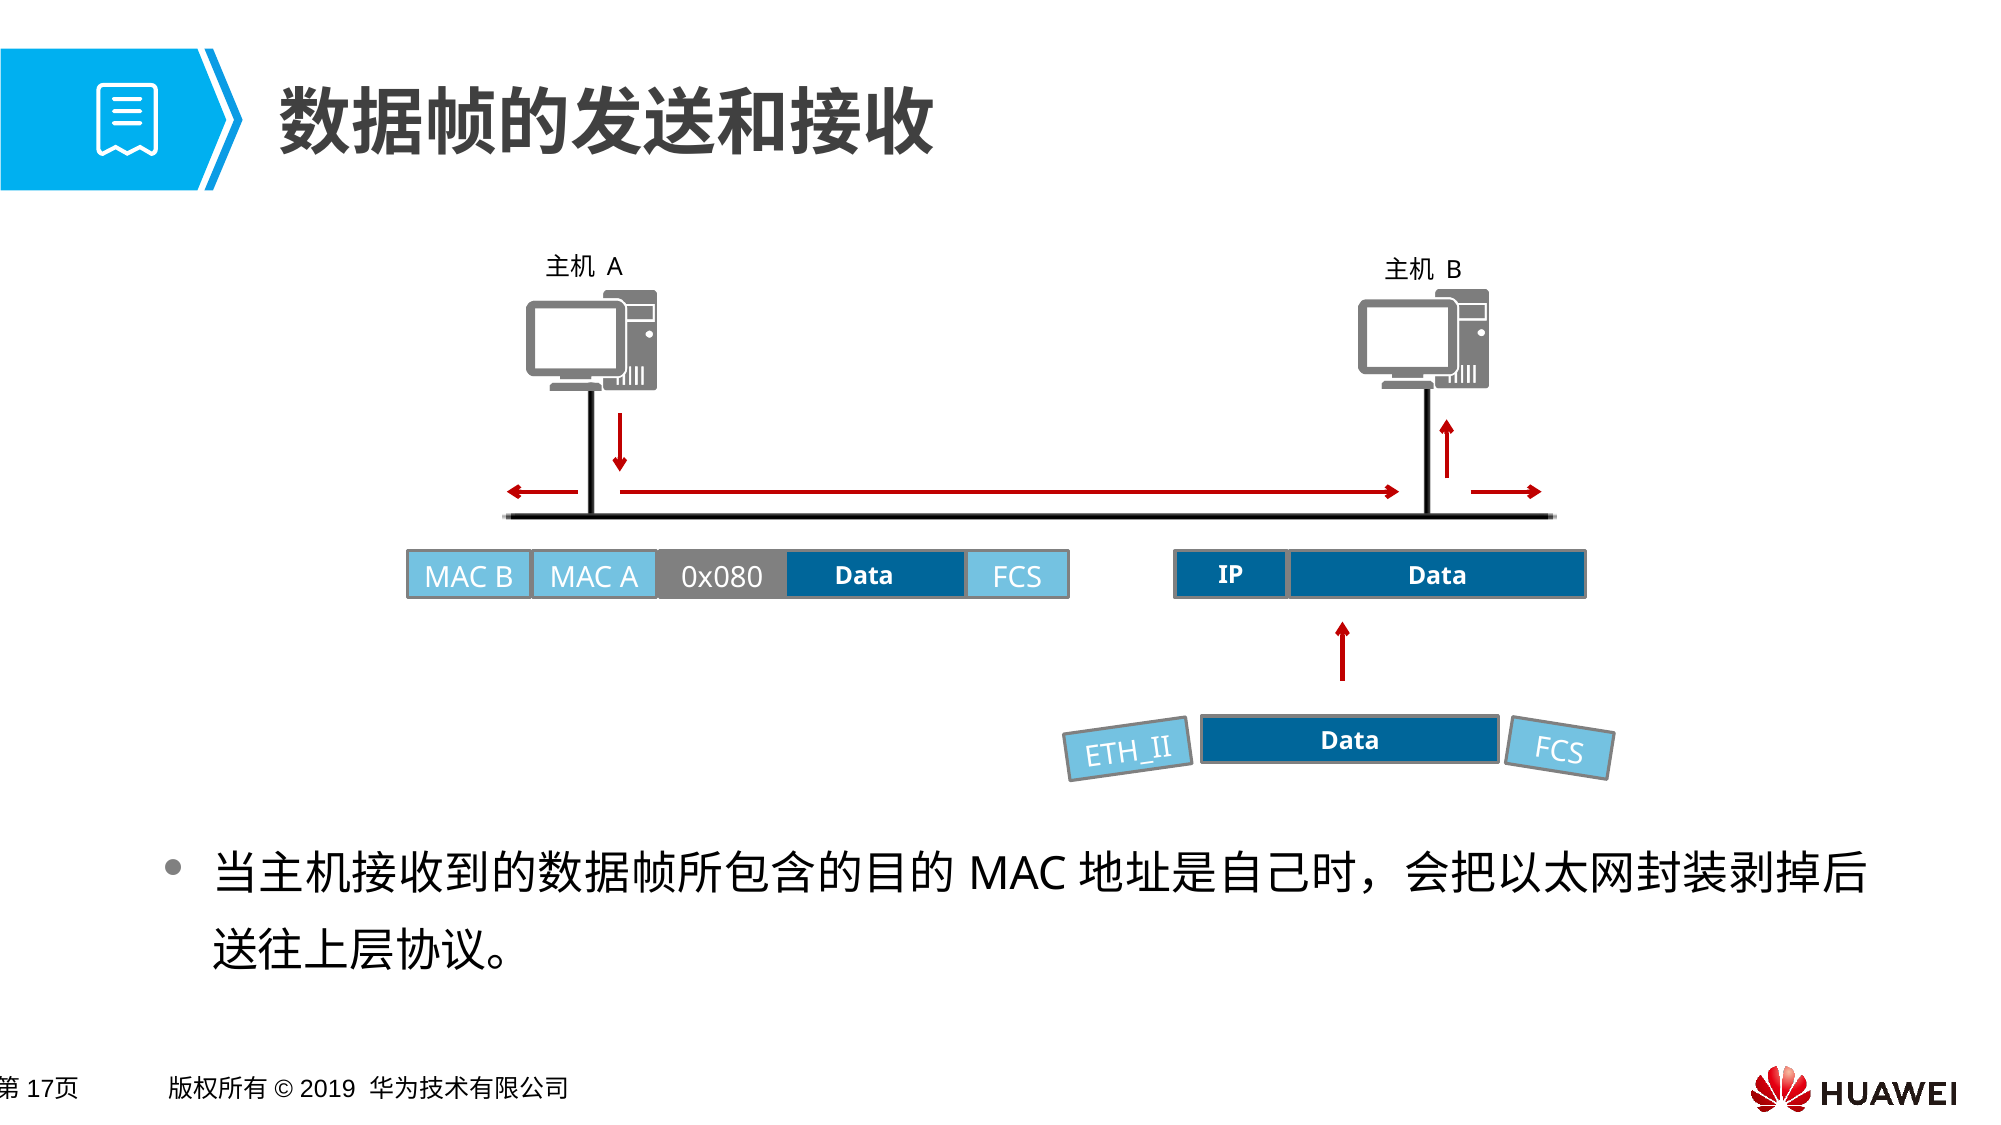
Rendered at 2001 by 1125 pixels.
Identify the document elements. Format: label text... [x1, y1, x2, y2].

picture [1358, 289, 1489, 390]
list 当主机接收到的数据帧所包含的目的MAC地址是自己时，会把以太网封装剥掉后送往上层协议。 [149, 202, 1883, 971]
picture [1751, 1066, 1956, 1112]
title 数据帧的发送和接收 [261, 67, 1875, 173]
picture [526, 290, 657, 391]
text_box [406, 243, 1612, 773]
